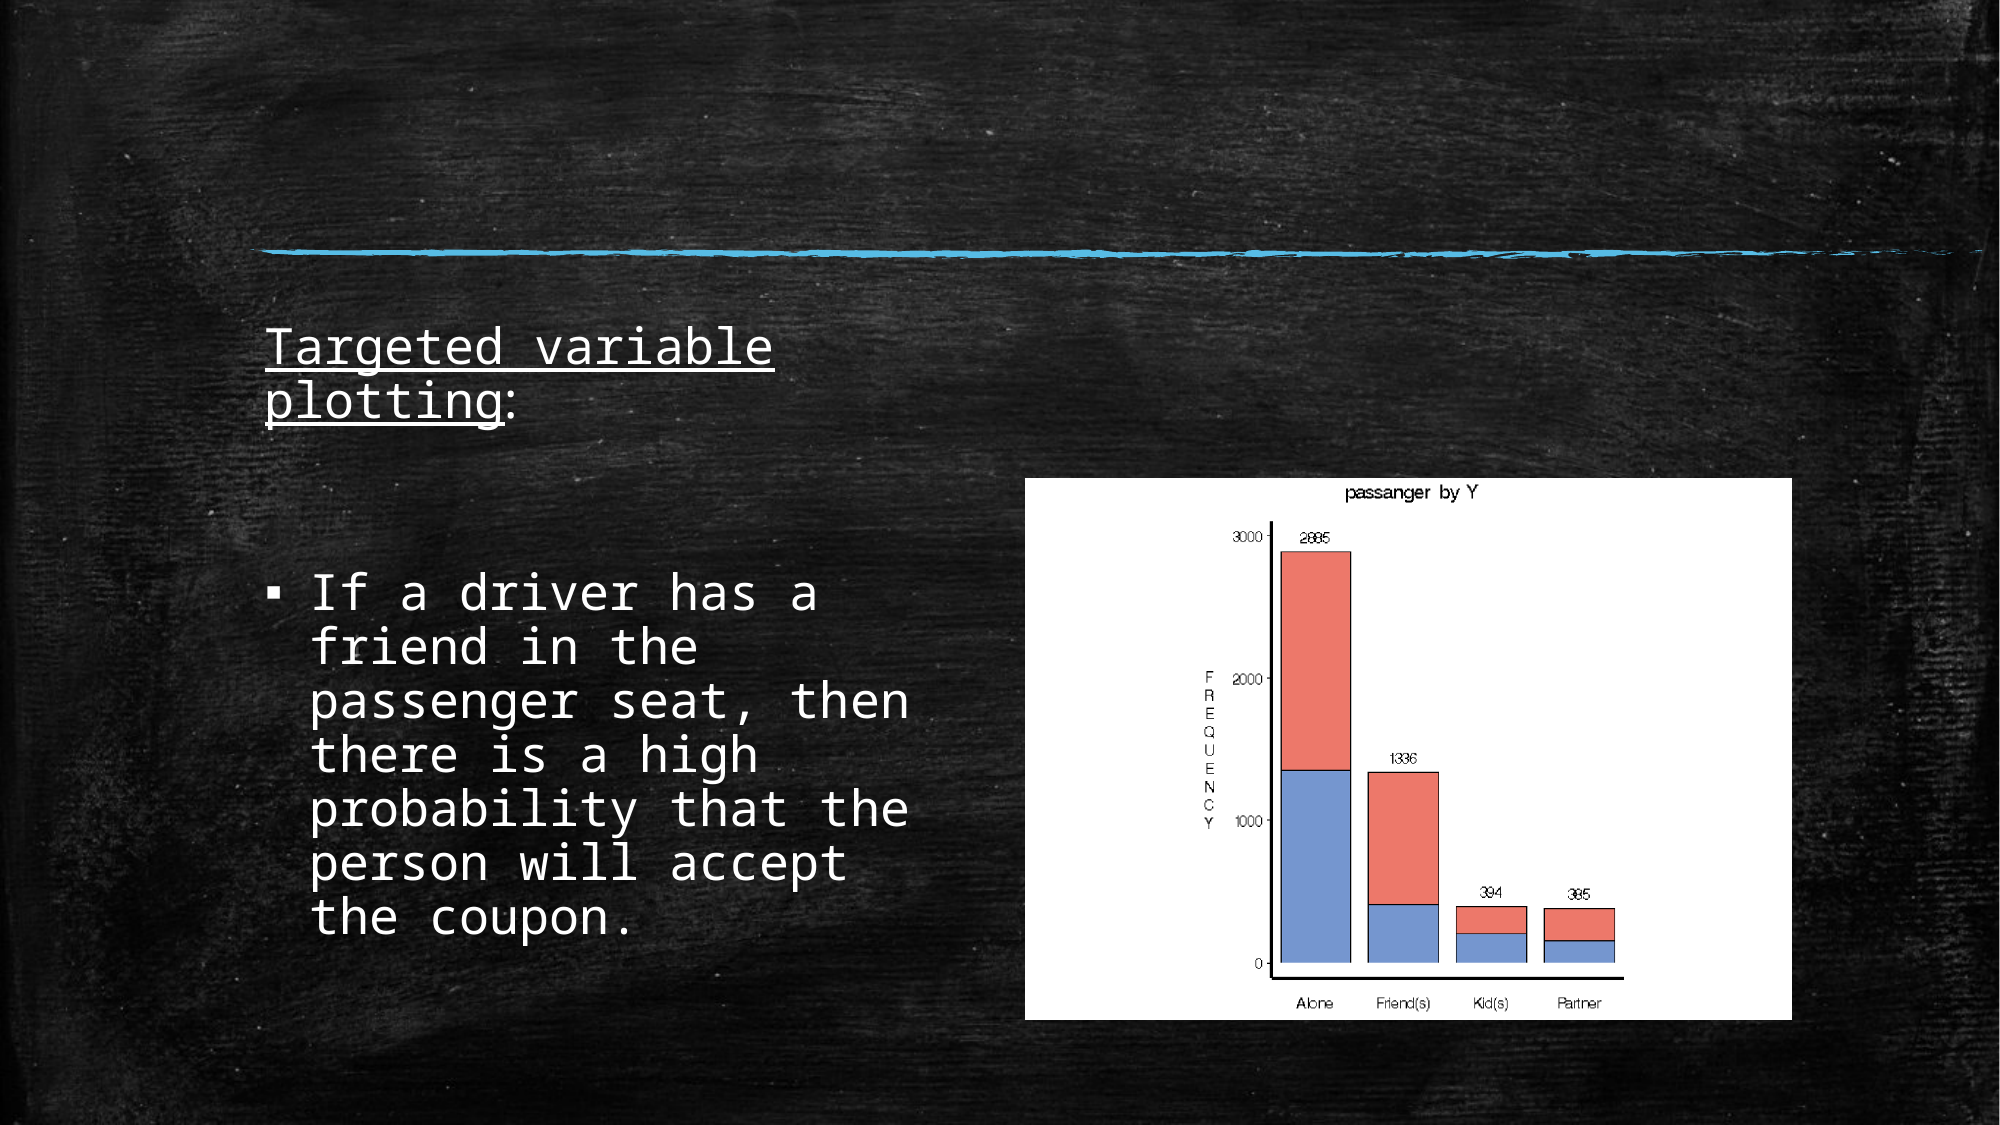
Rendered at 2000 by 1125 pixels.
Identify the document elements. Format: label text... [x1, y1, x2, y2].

list Targeted variable plotting: [249, 312, 975, 438]
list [1025, 478, 1792, 1020]
list If a driver has a friend in the passenger seat, then there is a high probability that the person will accept the coupon. [249, 462, 975, 1013]
